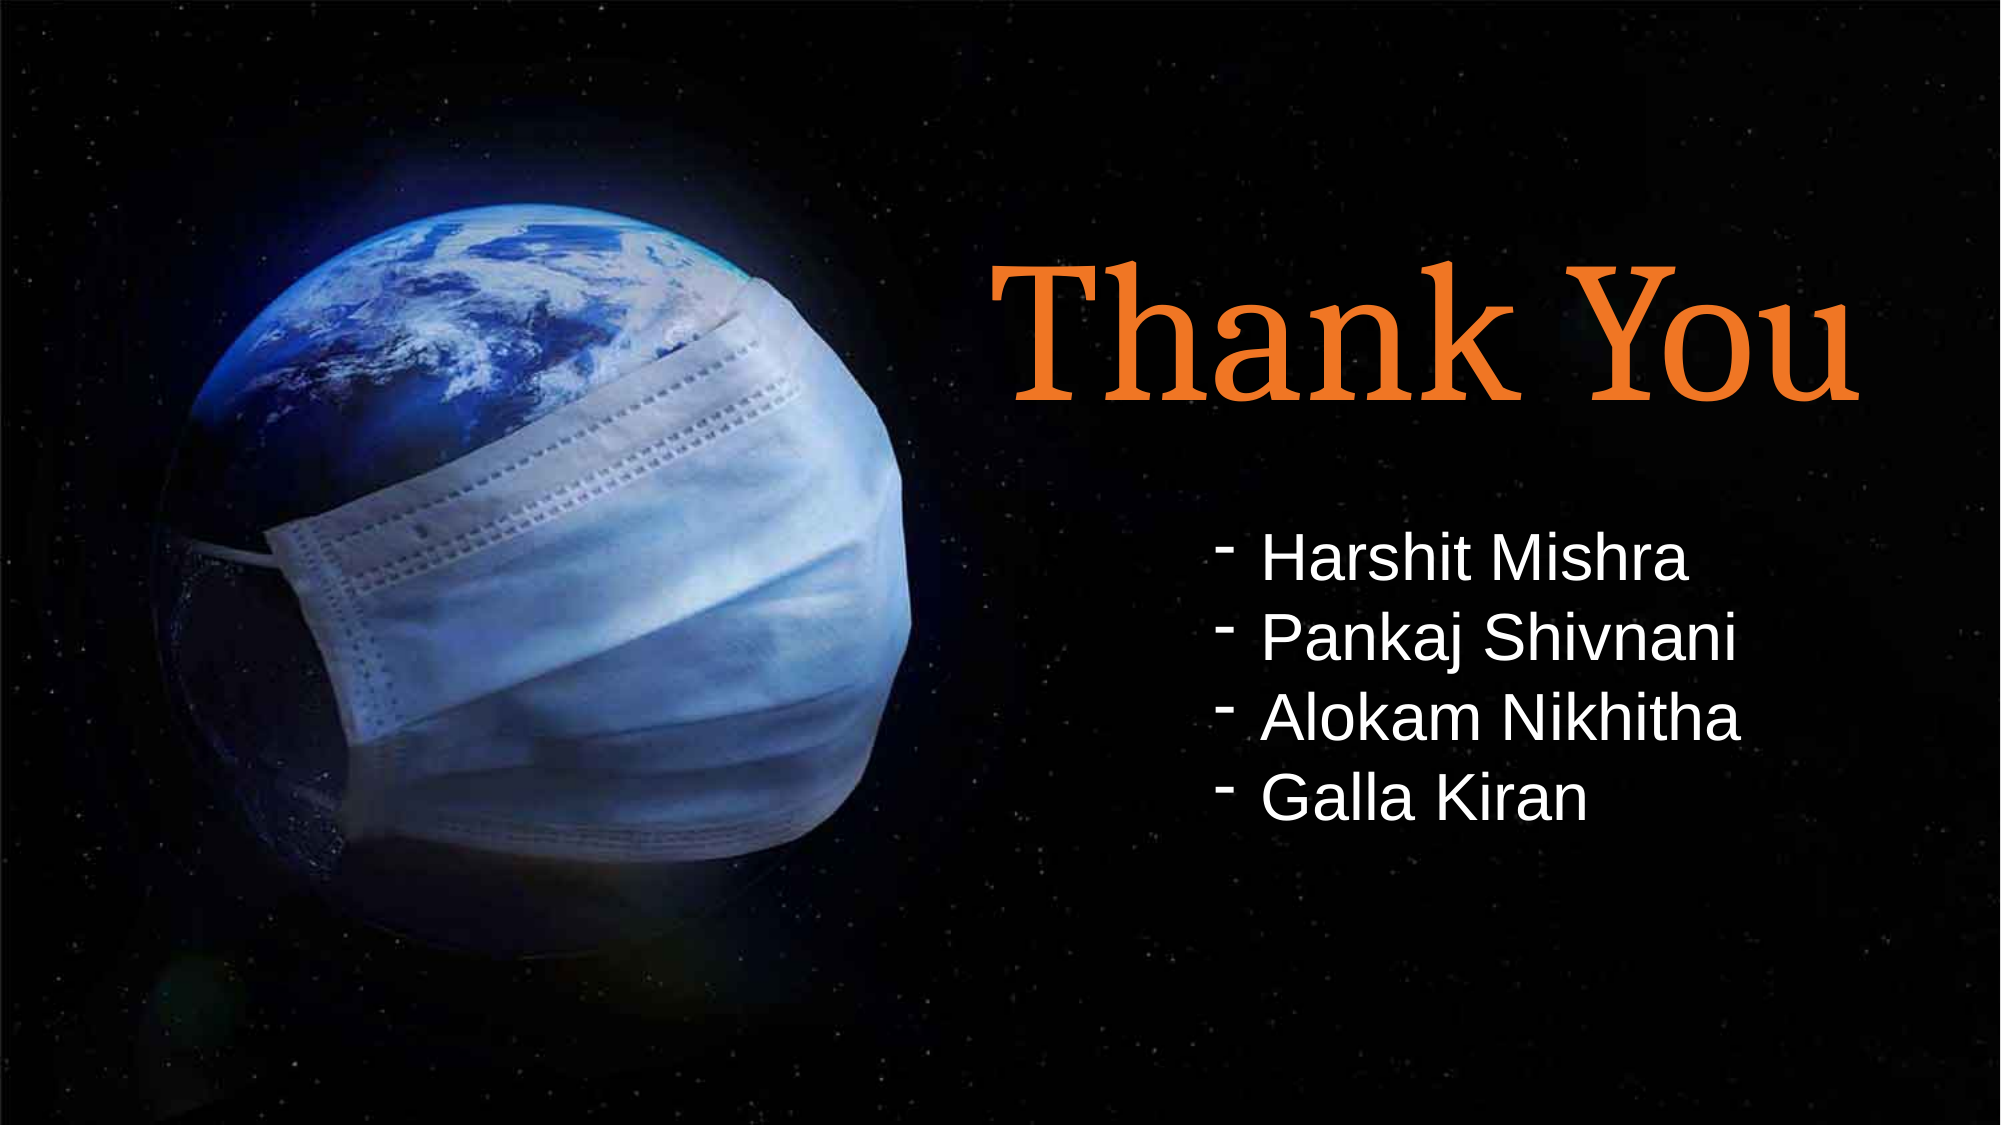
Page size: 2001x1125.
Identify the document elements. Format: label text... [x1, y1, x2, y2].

text_box Harshit Mishra Pankaj Shivnani Alokam Nikhitha Galla Kiran [1198, 506, 1981, 841]
picture [0, 0, 2001, 1125]
text_box Thank You [974, 193, 2000, 449]
